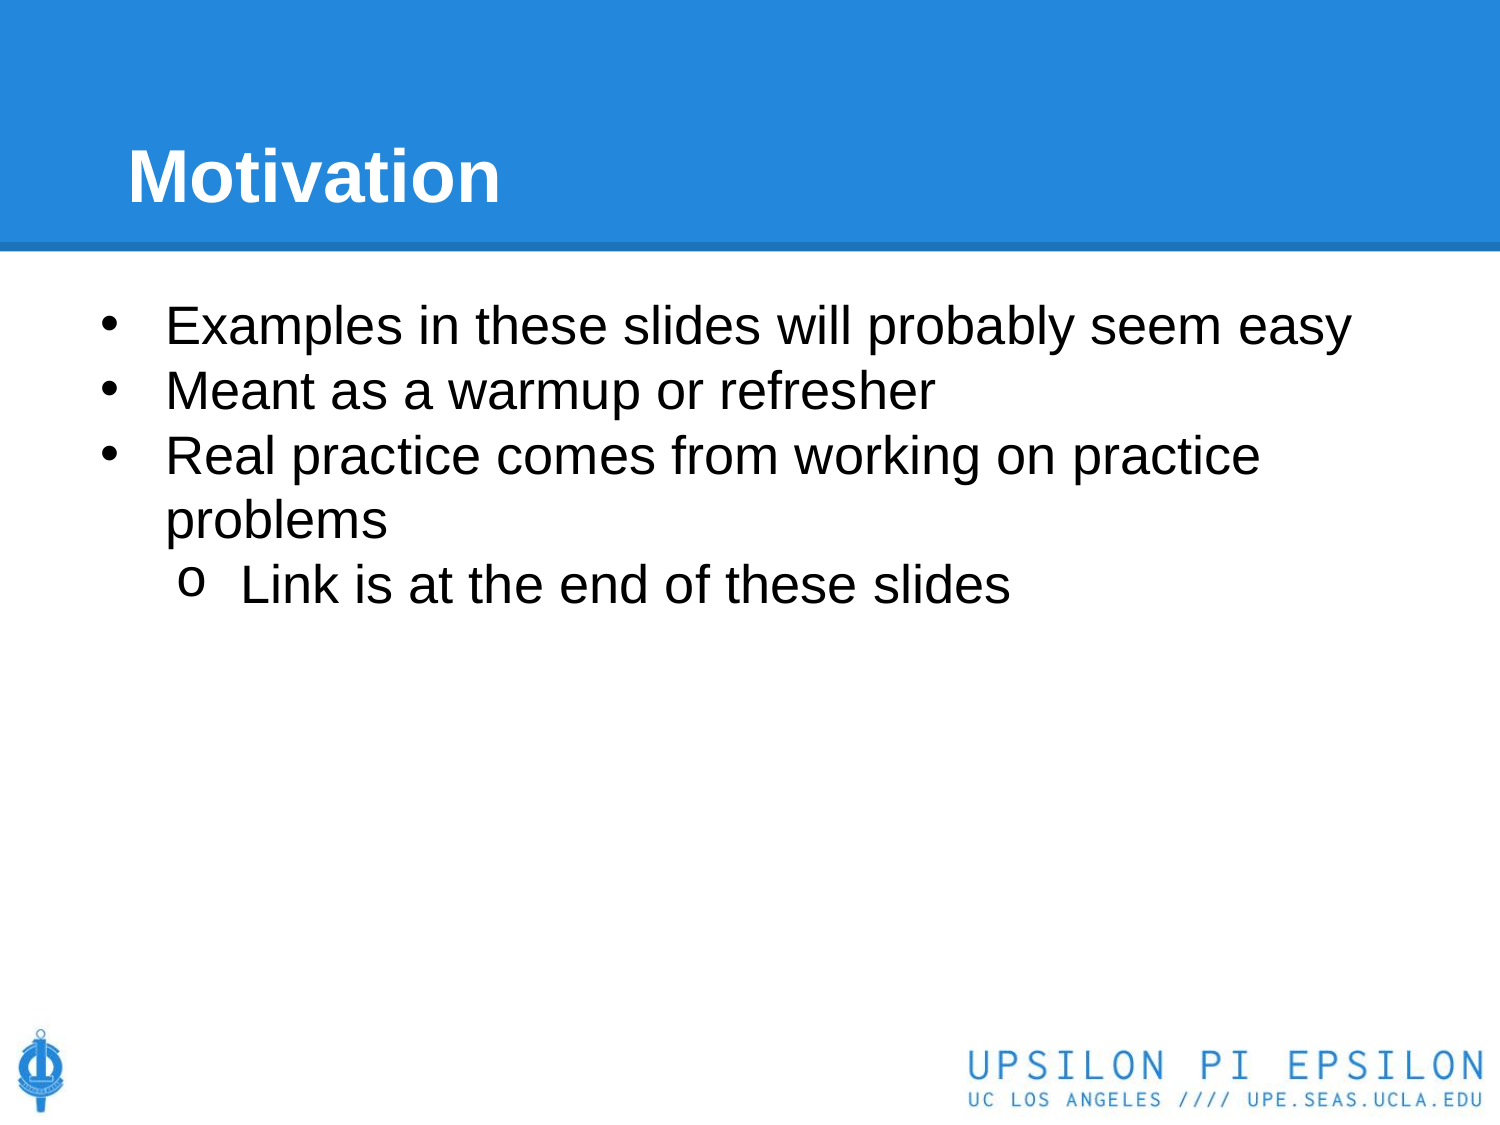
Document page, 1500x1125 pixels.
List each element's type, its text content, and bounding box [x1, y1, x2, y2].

picture [0, 252, 1500, 1125]
list Examples in these slides will probably seem easy Meant as a warmup or refresher Real practice comes from working on practice problems Link is at the end of these slides [75, 275, 1450, 925]
title Motivation [75, 45, 1425, 233]
